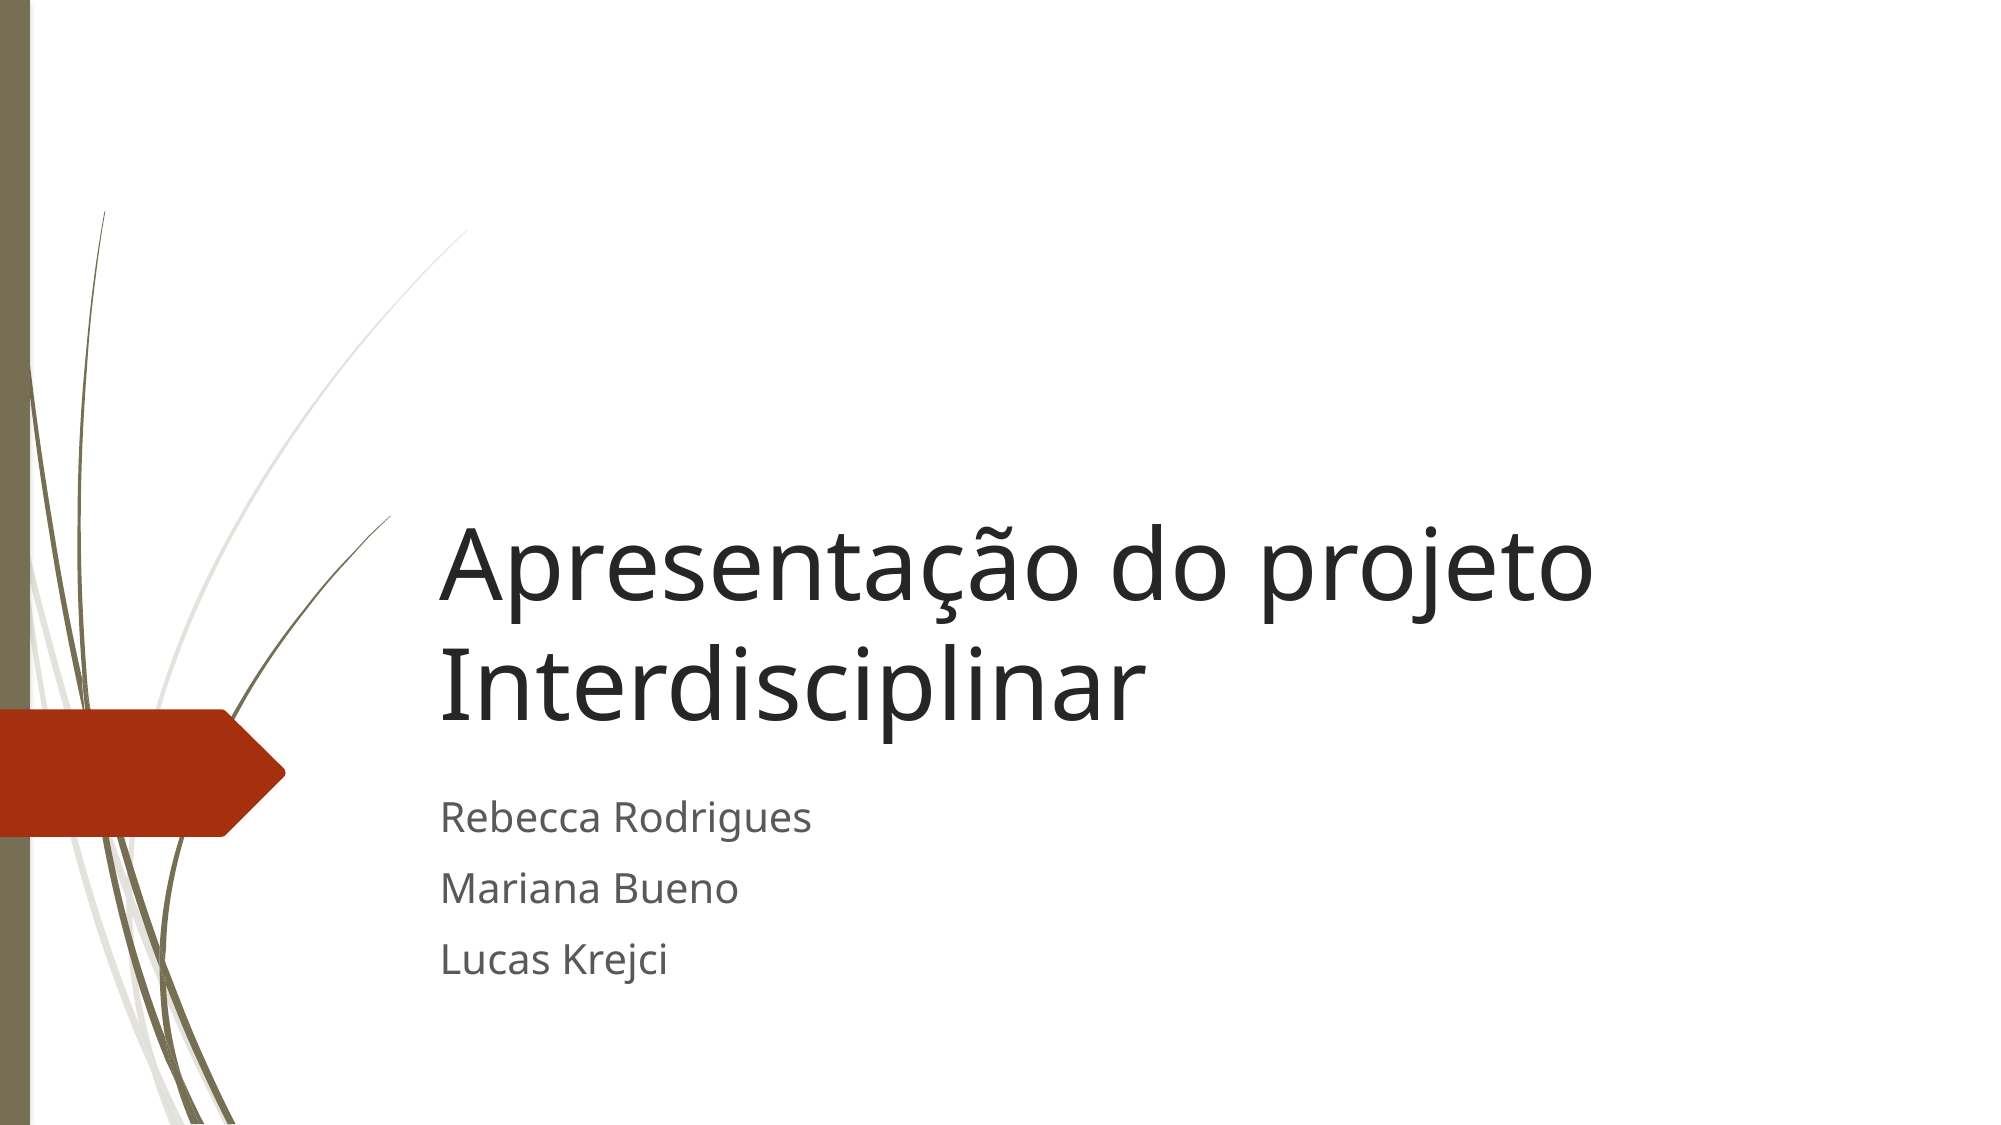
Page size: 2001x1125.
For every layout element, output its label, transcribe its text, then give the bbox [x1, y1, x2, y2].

text_box Rebecca Rodrigues Mariana Bueno Lucas Krejci [424, 783, 1888, 969]
text_box Apresentação do projeto Interdisciplinar [424, 376, 1888, 748]
